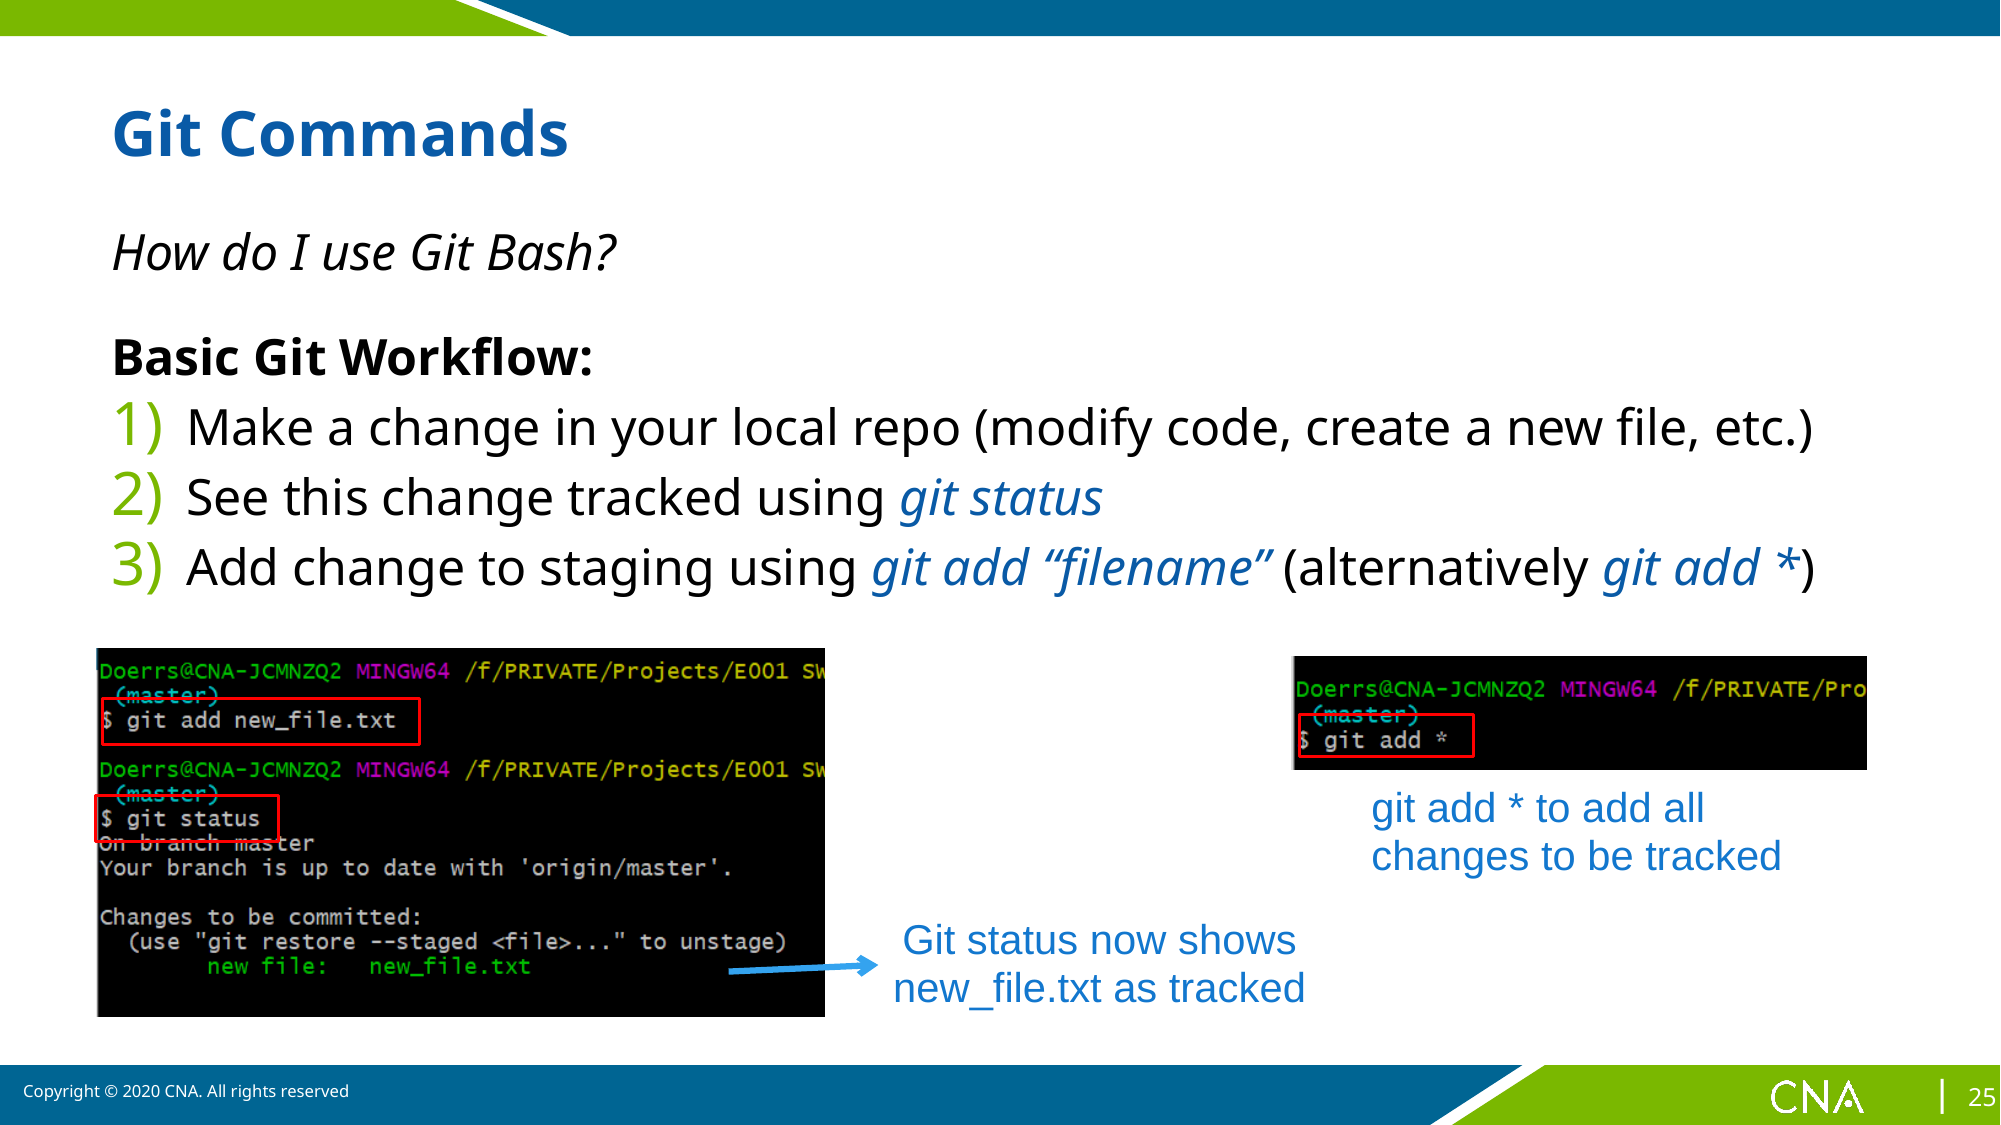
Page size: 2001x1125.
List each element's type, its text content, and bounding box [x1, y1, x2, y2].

text_box git add * to add all changes to be tracked [1356, 779, 1844, 887]
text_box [728, 964, 879, 972]
picture [96, 648, 826, 1018]
picture [1761, 1073, 1874, 1116]
title Git Commands [96, 83, 1897, 180]
list How do I use Git Bash? Basic Git Workflow: Make a change in your local repo (modify code, create a new file, etc.) See this change tracked using git status Add change to staging using git add “filename” (alternatively git add *) [96, 212, 1897, 1010]
picture [1291, 656, 1867, 770]
text_box Git status now shows new_file.txt as tracked [829, 909, 1391, 1020]
